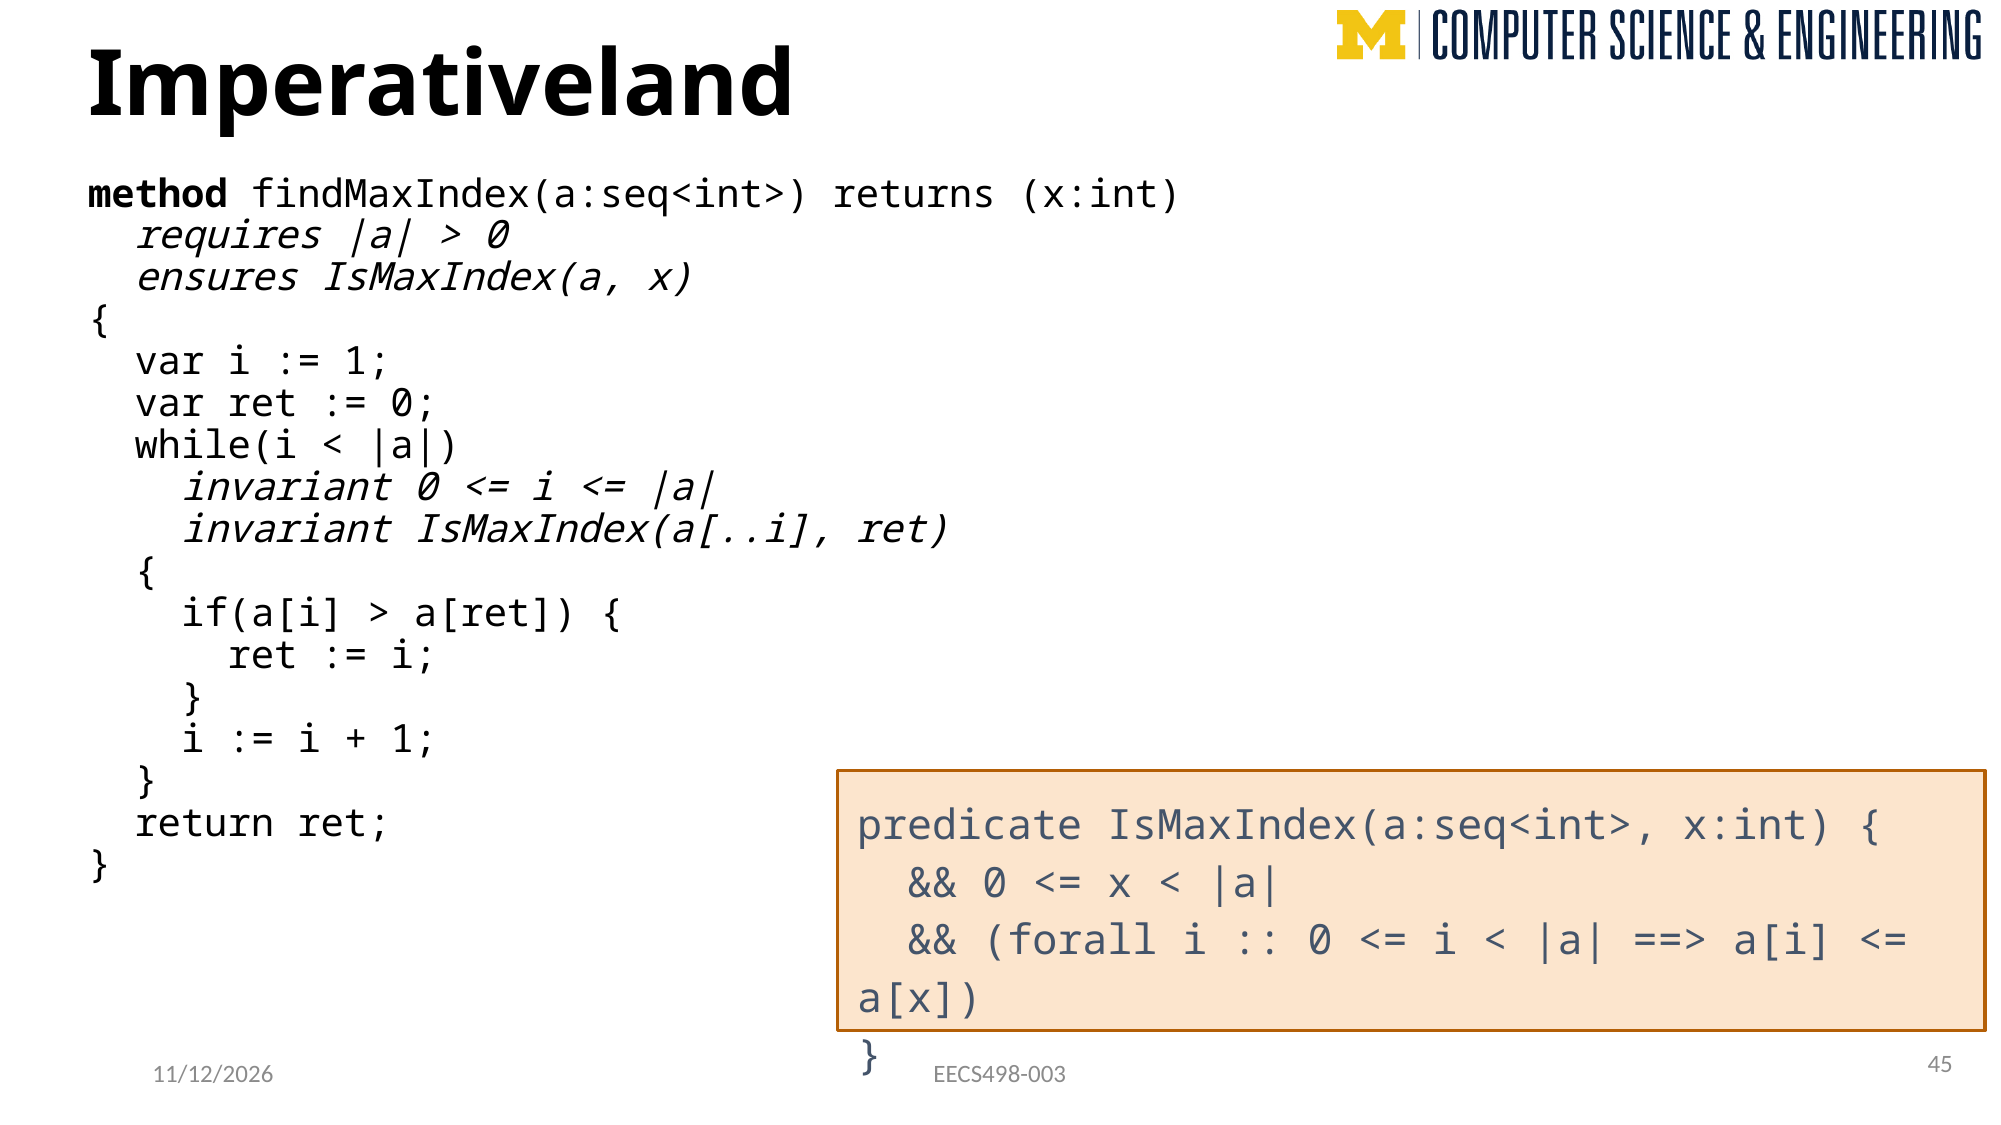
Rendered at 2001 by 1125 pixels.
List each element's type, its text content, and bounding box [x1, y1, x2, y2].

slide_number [137, 1042, 588, 1103]
footer EECS498-003 [662, 1042, 1338, 1103]
text_box predicate IsMaxIndex(a:seq<int>, x:int) { && 0 <= x < |a| && (forall i :: 0 <= i < |a| ==> a[i] <= a[x]) } [837, 770, 1986, 1031]
title Imperativeland [68, 16, 1932, 142]
slide_number 45 [1853, 1031, 1974, 1106]
list method findMaxIndex(a:seq<int>) returns (x:int) requires |a| > 0 ensures IsMaxIndex(a, x) { var i := 1; var ret := 0; while(i < |a|) invariant 0 <= i <= |a| invariant IsMaxIndex(a[..i], ret) { if(a[i] > a[ret]) { ret := i; } i := i + 1; } return ret; } [68, 153, 1932, 901]
picture [1337, 9, 1981, 60]
